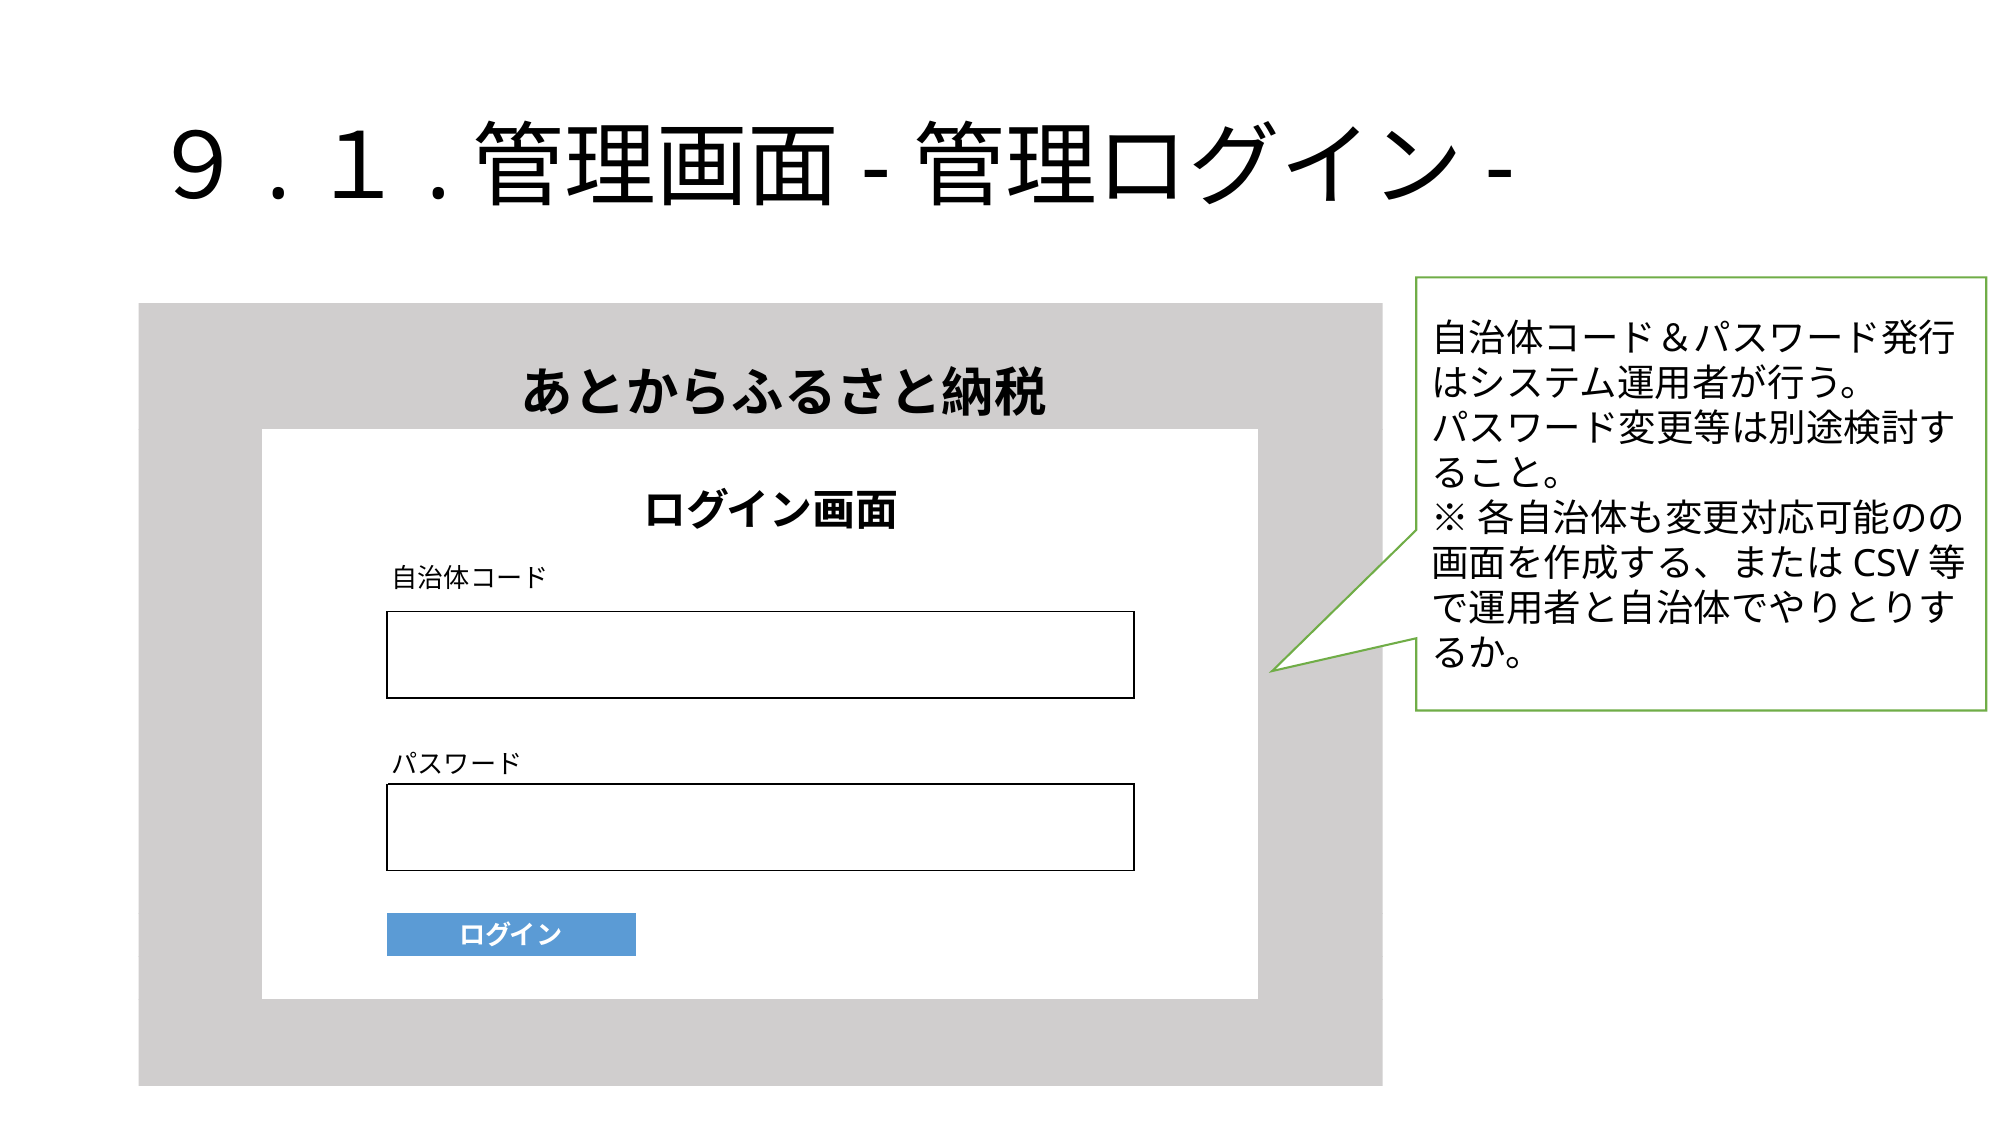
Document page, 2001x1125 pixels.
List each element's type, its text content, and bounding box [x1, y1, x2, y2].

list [137, 302, 1384, 1087]
title ９.１.管理画面-管理ログイン- [137, 59, 1863, 278]
text_box 自治体コード＆パスワード発行はシステム運用者が行う。 パスワード変更等は別途検討すること。 ※各自治体も変更対応可能のの画面を作成する、またはCSV等で運用者と自治体でやりとりするか。 [1384, 276, 1988, 712]
